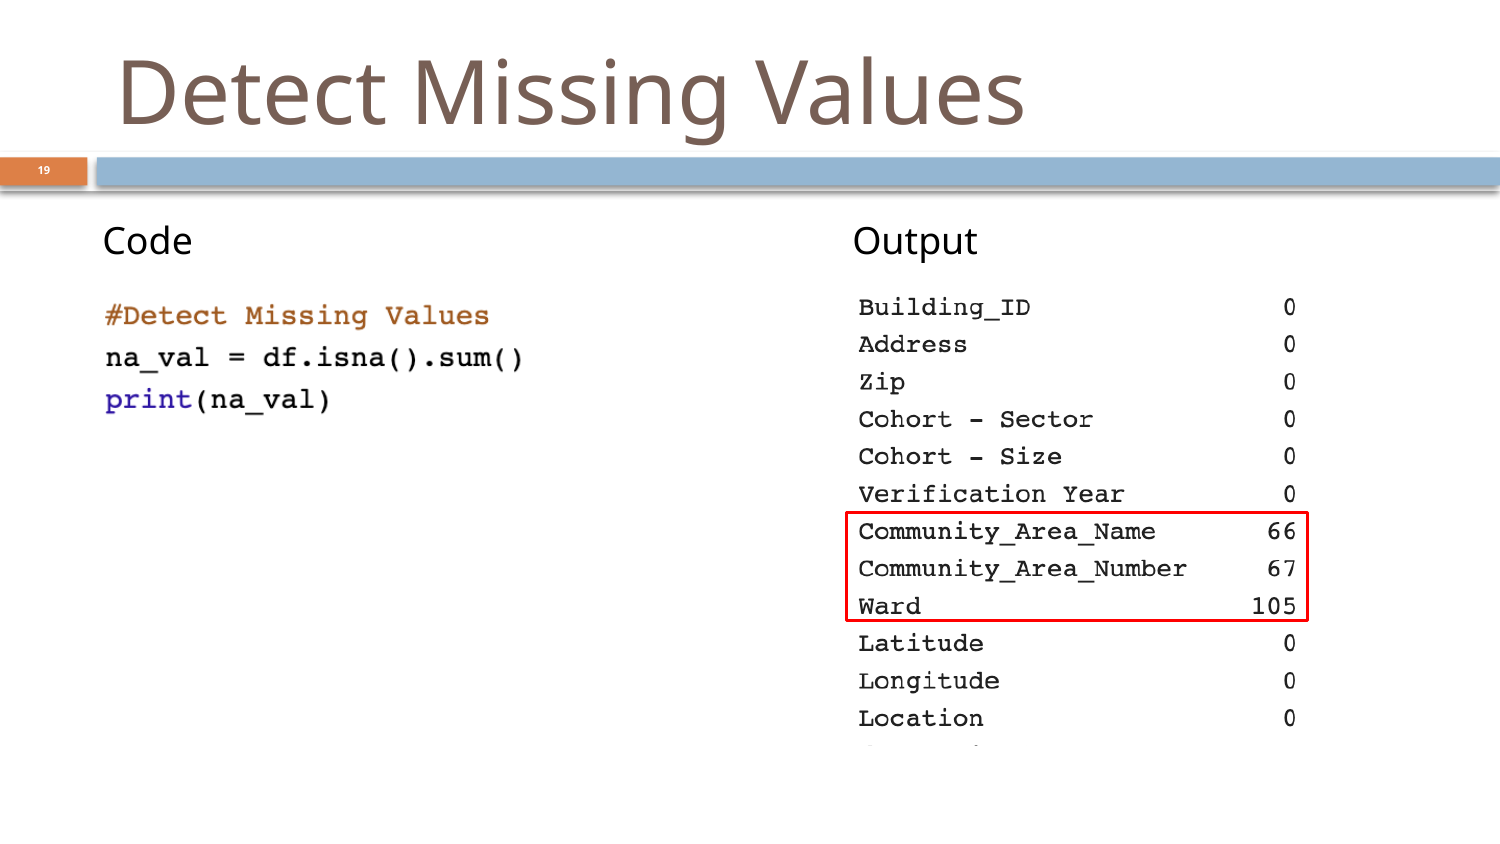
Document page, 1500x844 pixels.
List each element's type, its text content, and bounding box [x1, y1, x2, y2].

picture [846, 275, 1323, 746]
picture [100, 275, 560, 433]
slide_number 19 [0, 156, 88, 187]
title Detect Missing Values [100, 28, 1438, 150]
text_box Code Output [87, 209, 1450, 765]
